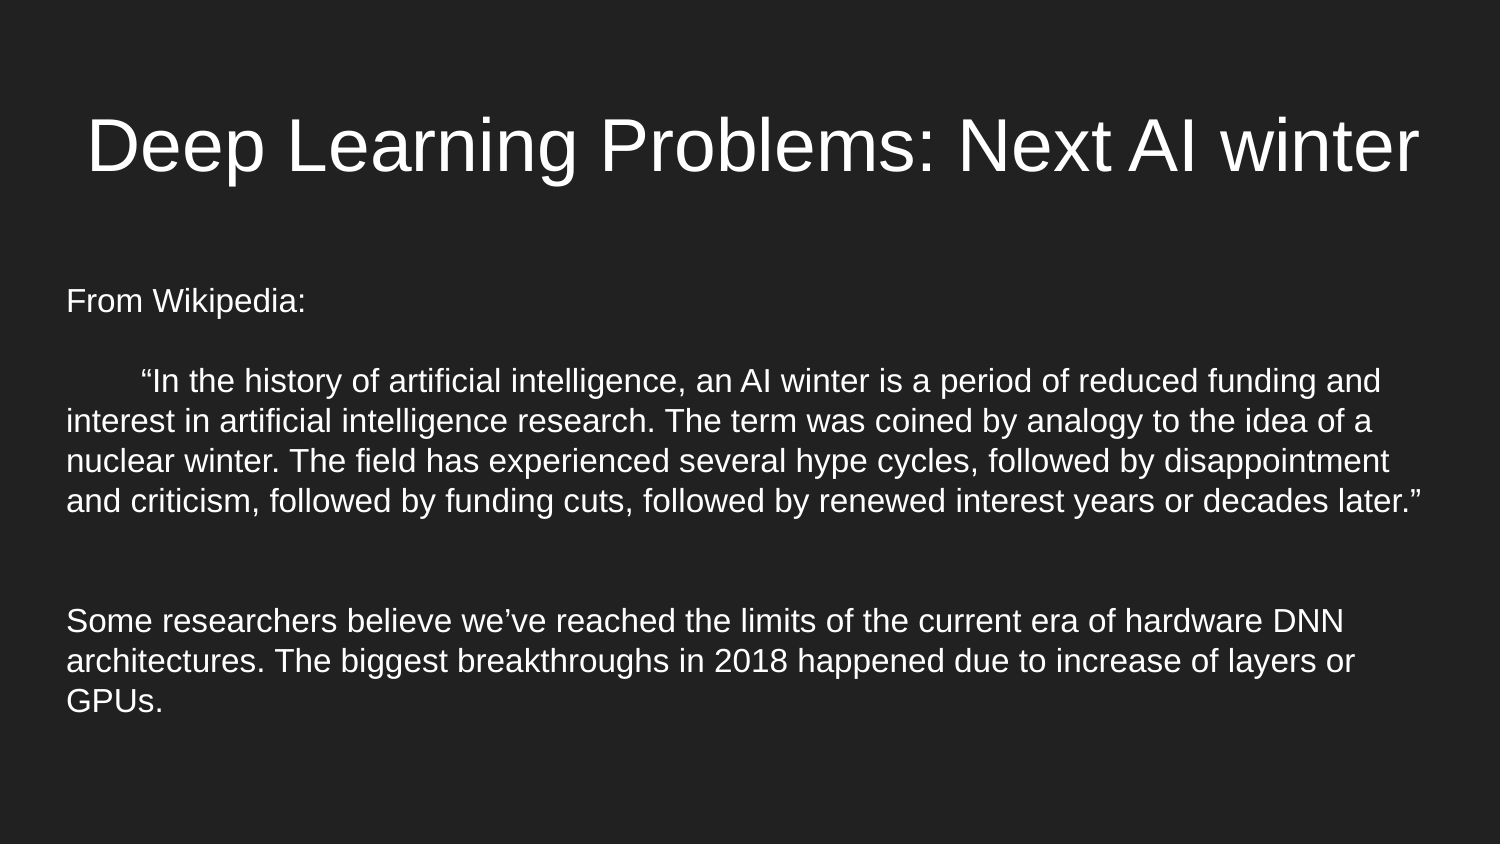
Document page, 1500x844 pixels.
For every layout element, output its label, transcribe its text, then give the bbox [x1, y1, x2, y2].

title Deep Learning Problems: Next AI winter [55, 71, 1453, 202]
subtitle From Wikipedia: “In the history of artificial intelligence, an AI winter is a period of reduced funding and interest in artificial intelligence research. The term was coined by analogy to the idea of a nuclear winter. The field has experienced several hype cycles, followed by disappointment and criticism, followed by funding cuts, followed by renewed interest years or decades later.” Some researchers believe we’ve reached the limits of the current era of hardware DNN architectures. The biggest breakthroughs in 2018 happened due to increase of layers or GPUs. [51, 264, 1453, 812]
